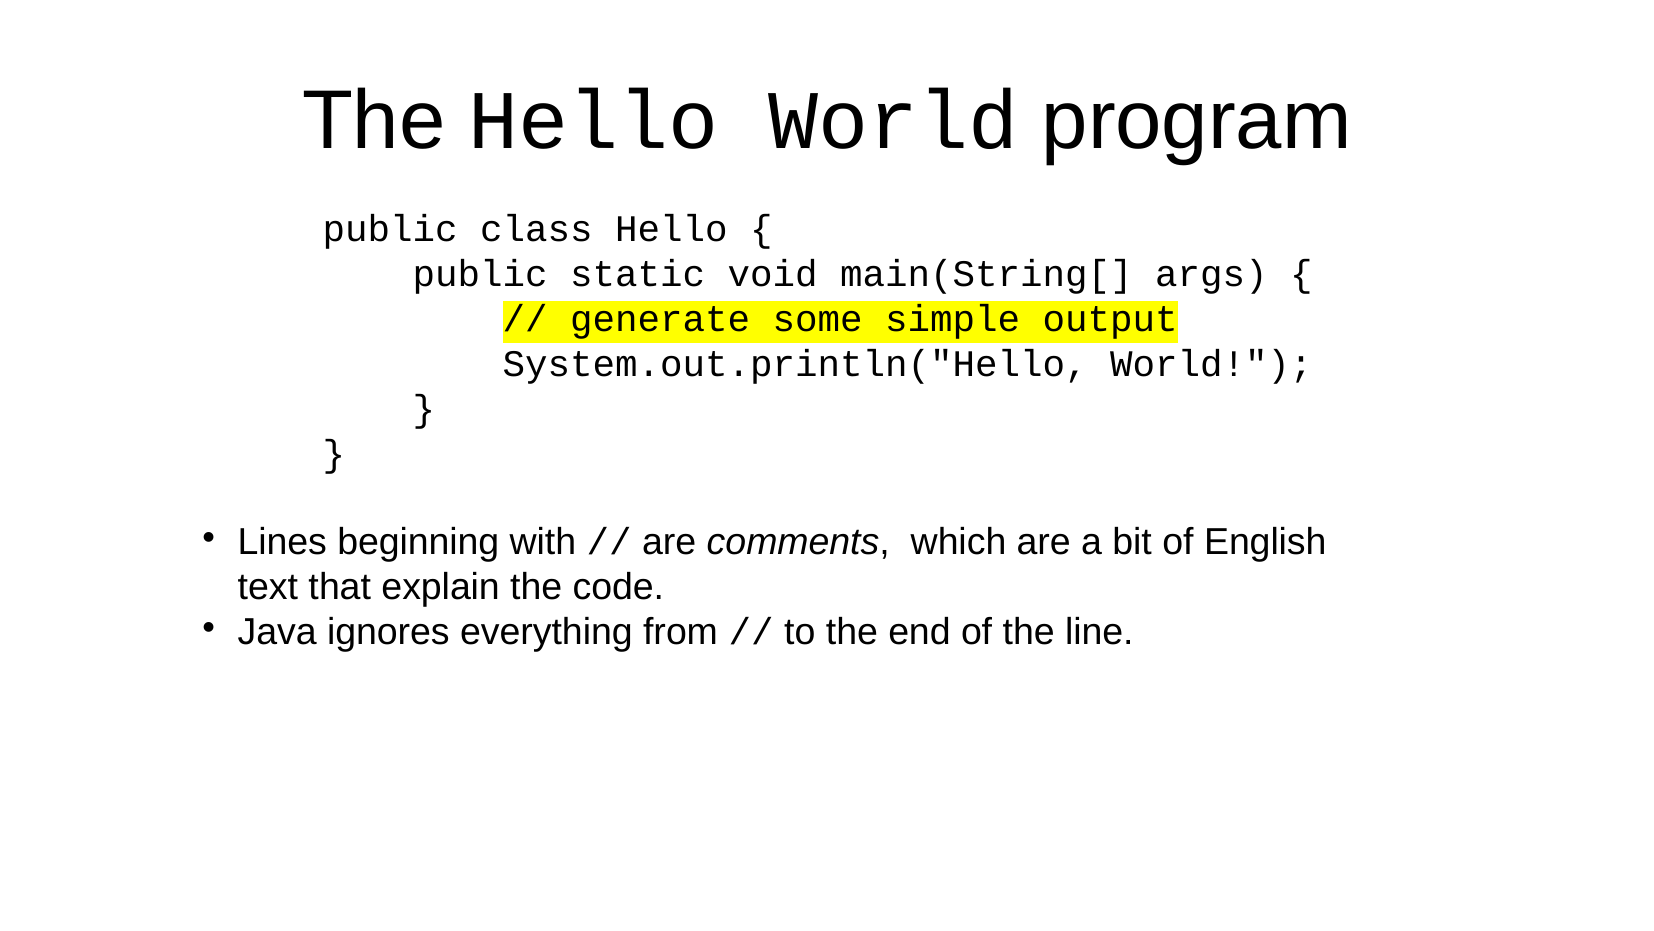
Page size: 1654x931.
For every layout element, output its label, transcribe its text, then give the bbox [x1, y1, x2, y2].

text_box Lines beginning with // are comments, which are a bit of English text that explain the code. Java ignores everything from // to the end of the line. [187, 509, 1350, 658]
text_box public class Hello { public static void main(String[] args) { // generate some simple output System.out.println("Hello, World!"); } } [307, 196, 1328, 509]
text_box The Hello World program [82, 37, 1571, 193]
